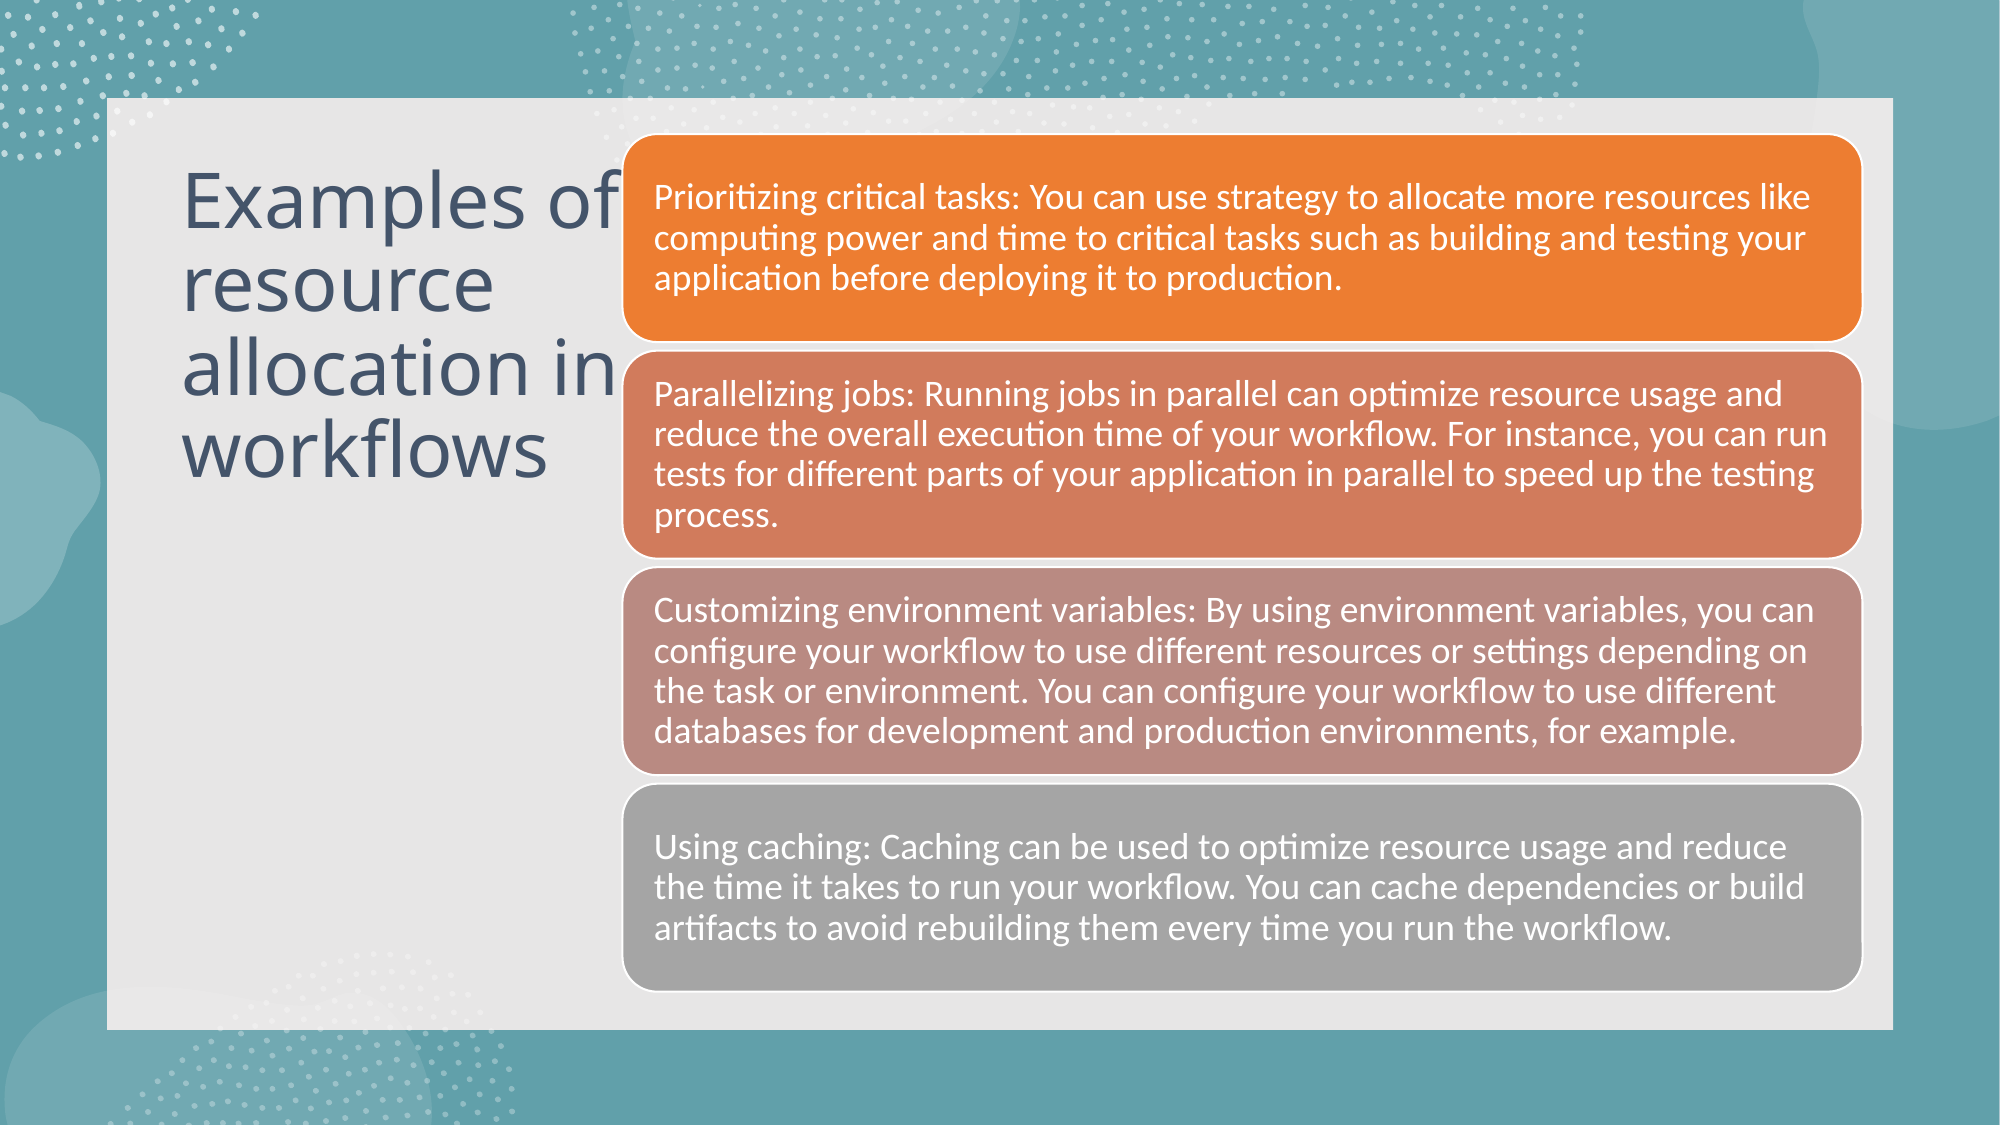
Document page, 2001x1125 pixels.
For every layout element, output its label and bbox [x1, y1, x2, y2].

list [622, 47, 1863, 1079]
text_box [0, 0, 2000, 1125]
